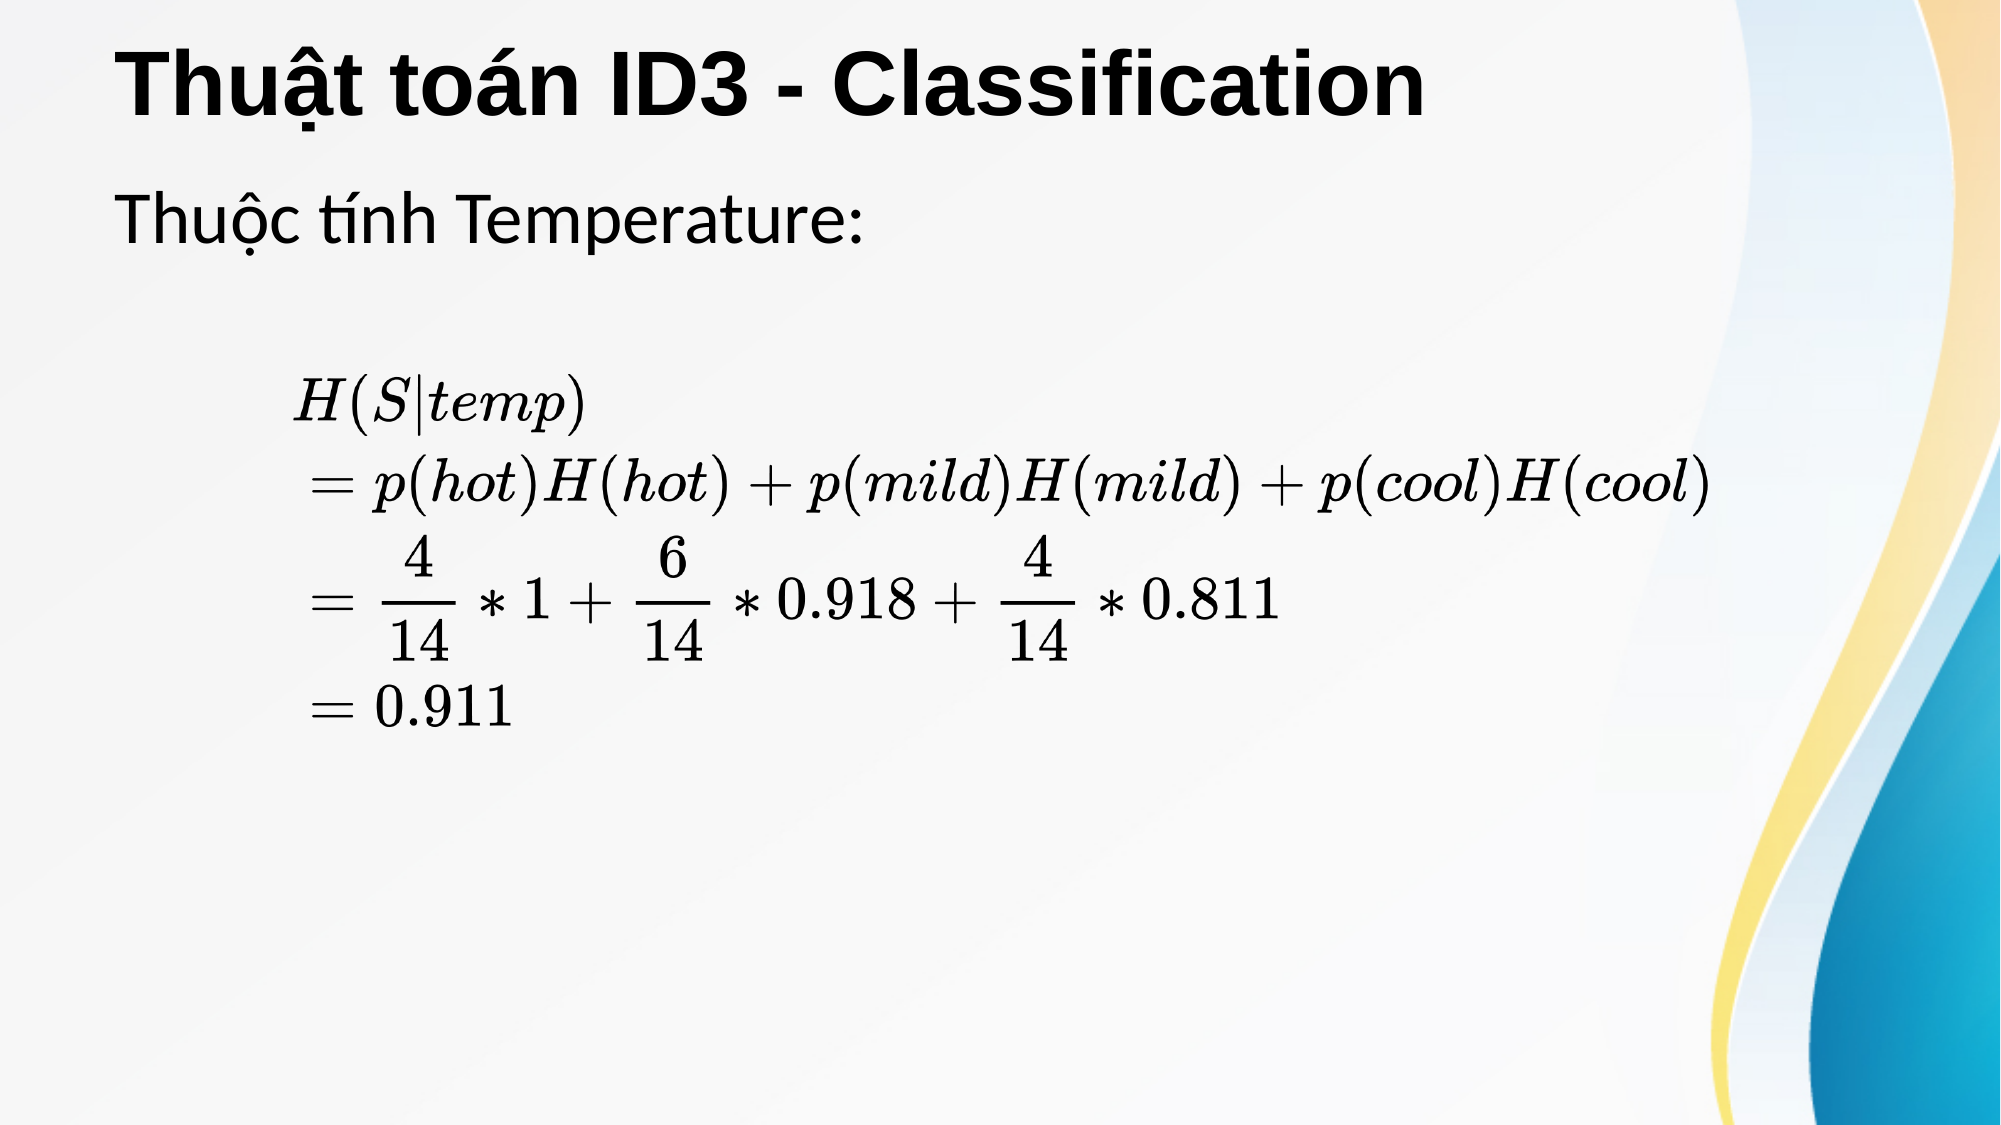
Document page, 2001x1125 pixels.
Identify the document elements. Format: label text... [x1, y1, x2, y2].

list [291, 374, 1713, 741]
text_box Thuộc tính Temperature: [99, 160, 1071, 266]
picture [0, 0, 2001, 1125]
title Thuật toán ID3 - Classification [99, 30, 1901, 127]
